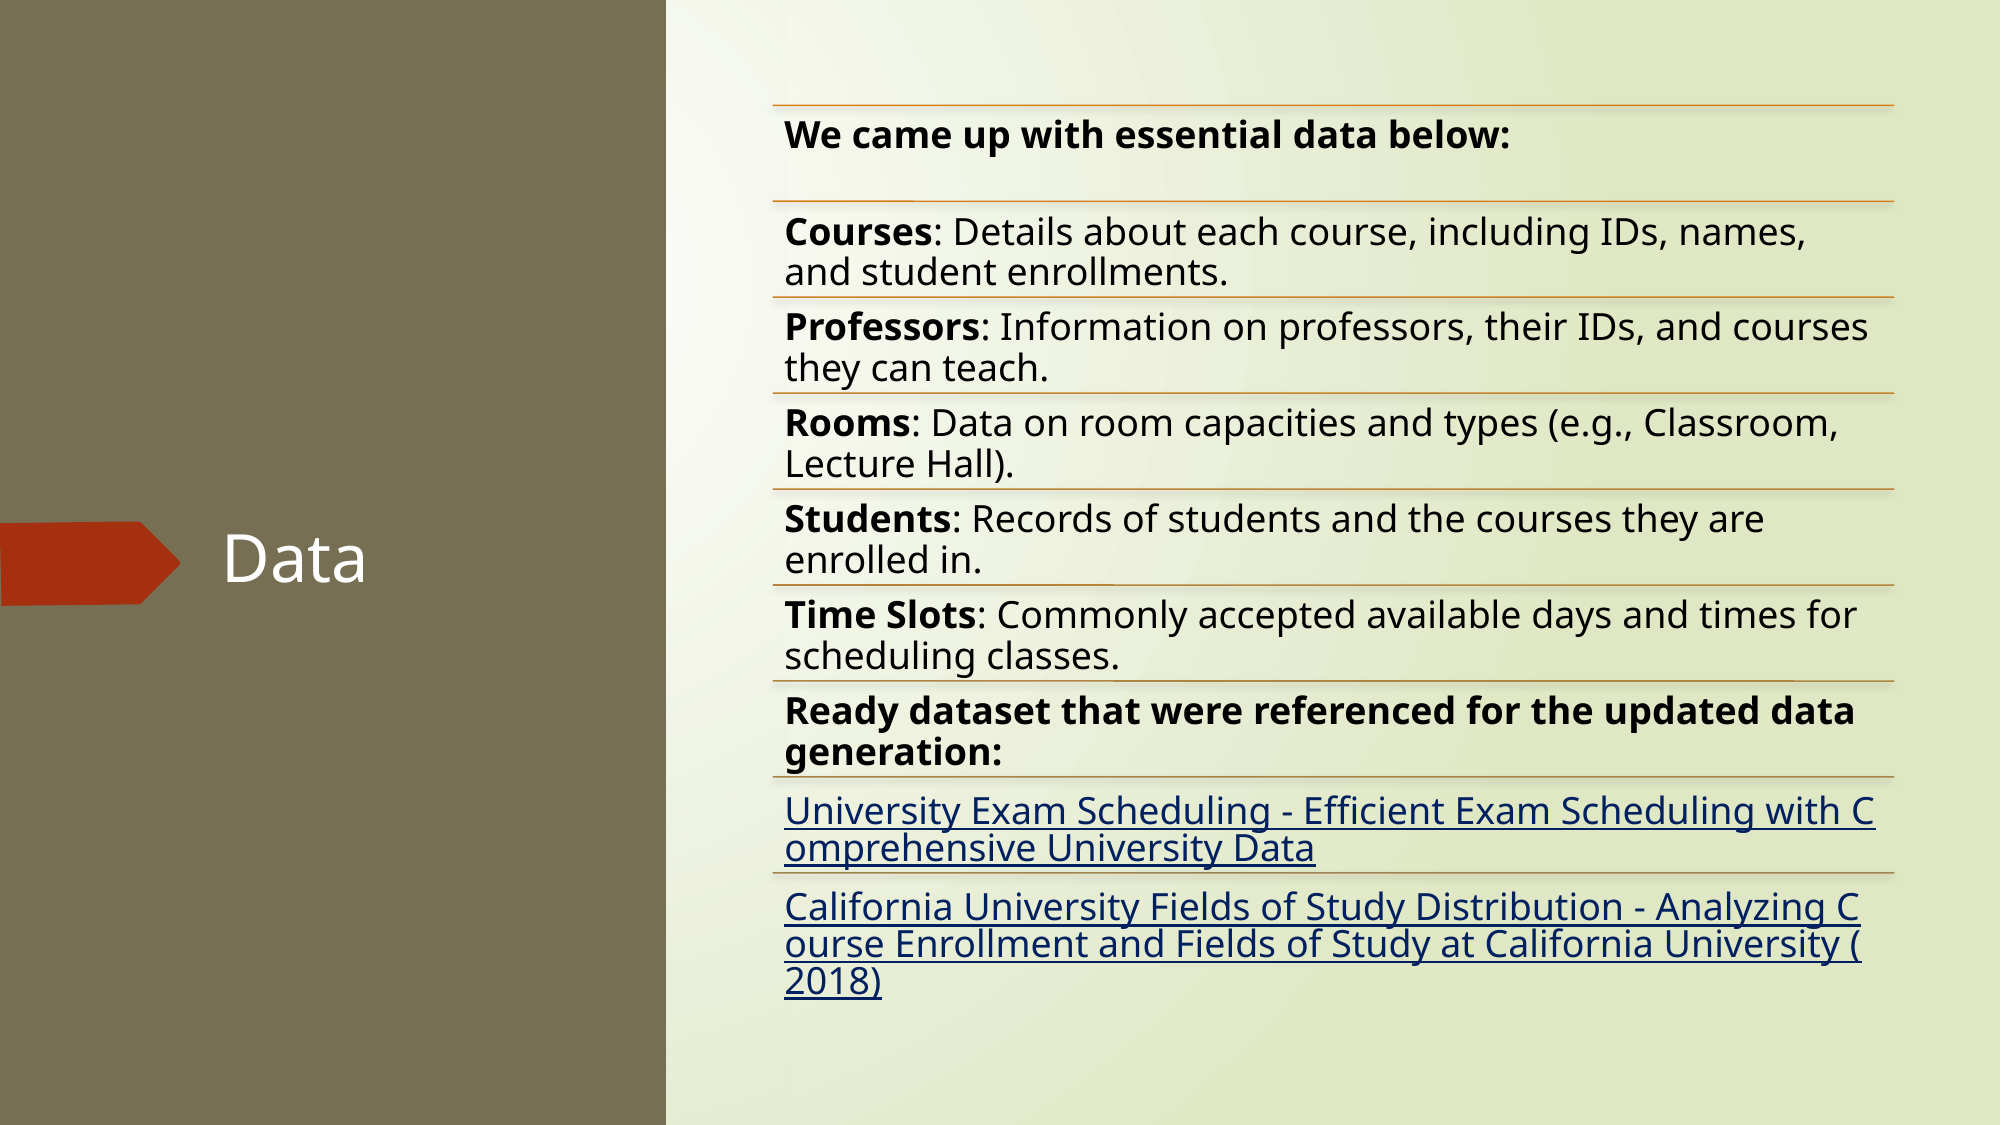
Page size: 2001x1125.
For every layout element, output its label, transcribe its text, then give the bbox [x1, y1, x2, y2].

title Data [206, 508, 610, 1006]
text_box [785, 0, 2000, 1125]
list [772, 104, 1895, 970]
text_box [0, 521, 181, 606]
text_box [0, 0, 667, 1125]
